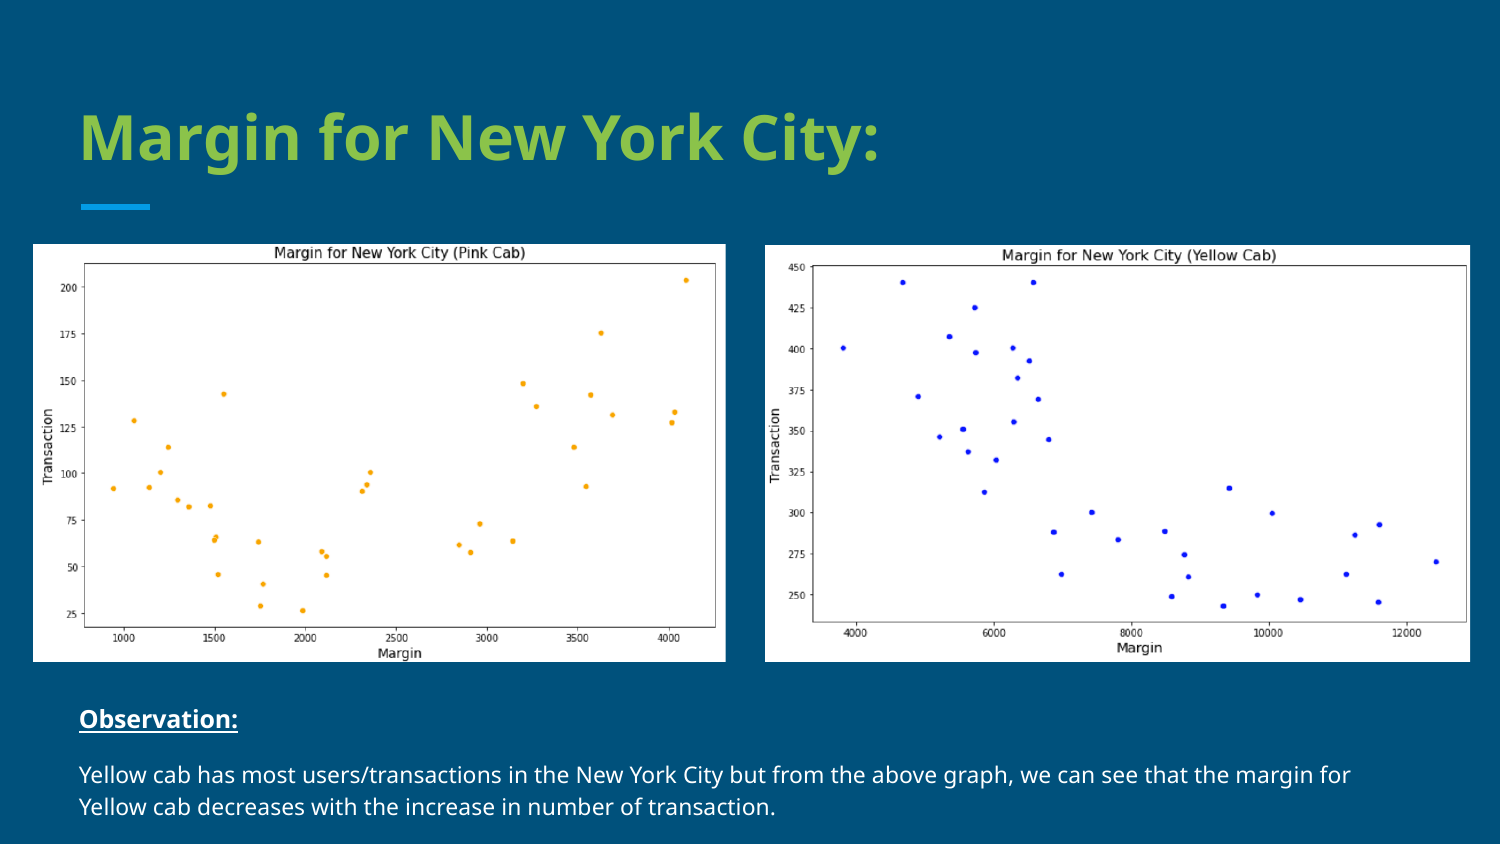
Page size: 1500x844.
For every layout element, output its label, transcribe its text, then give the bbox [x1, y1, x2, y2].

picture [766, 246, 1470, 661]
list Observation: Yellow cab has most users/transactions in the New York City but from the above graph, we can see that the margin for Yellow cab decreases with the increase in number of transaction. [63, 684, 1437, 836]
picture [34, 245, 725, 661]
title Margin for New York City: [63, 75, 1437, 188]
